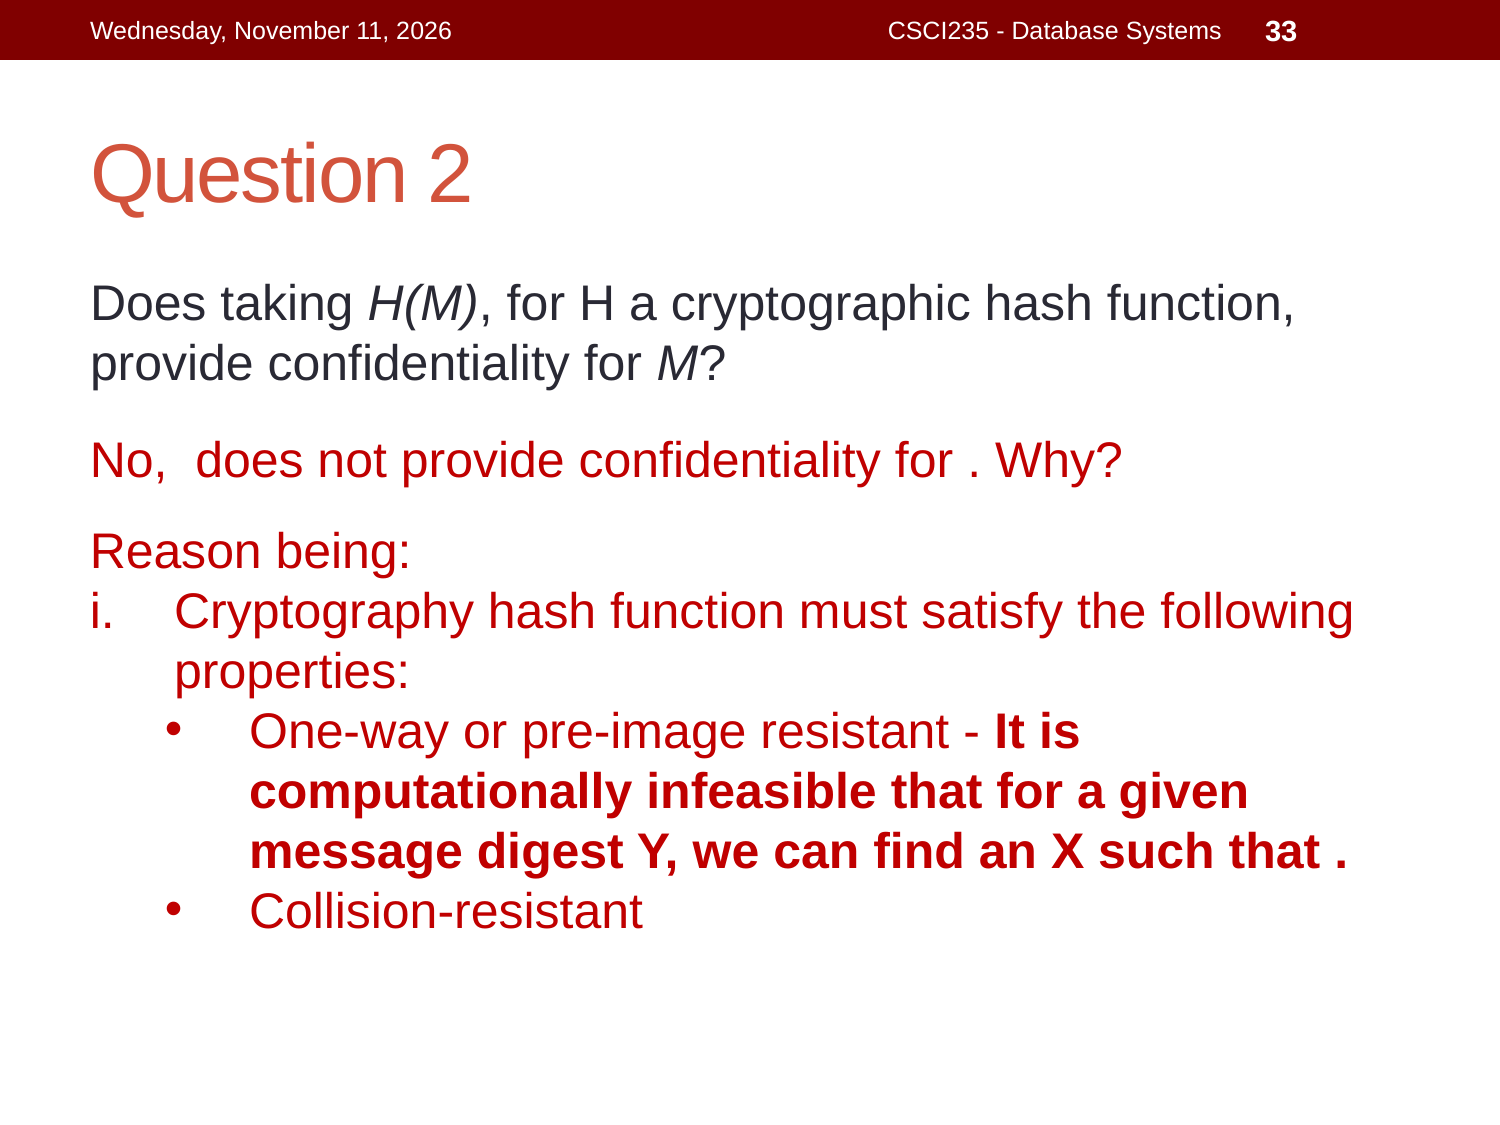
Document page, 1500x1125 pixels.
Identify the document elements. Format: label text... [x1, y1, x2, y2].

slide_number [75, 3, 550, 57]
list Does taking H(M), for H a cryptographic hash function, provide confidentiality for M? [75, 262, 1425, 1063]
slide_number 33 [1250, 3, 1425, 57]
footer CSCI235 - Database Systems [562, 3, 1238, 57]
title Question 2 [75, 87, 1425, 250]
